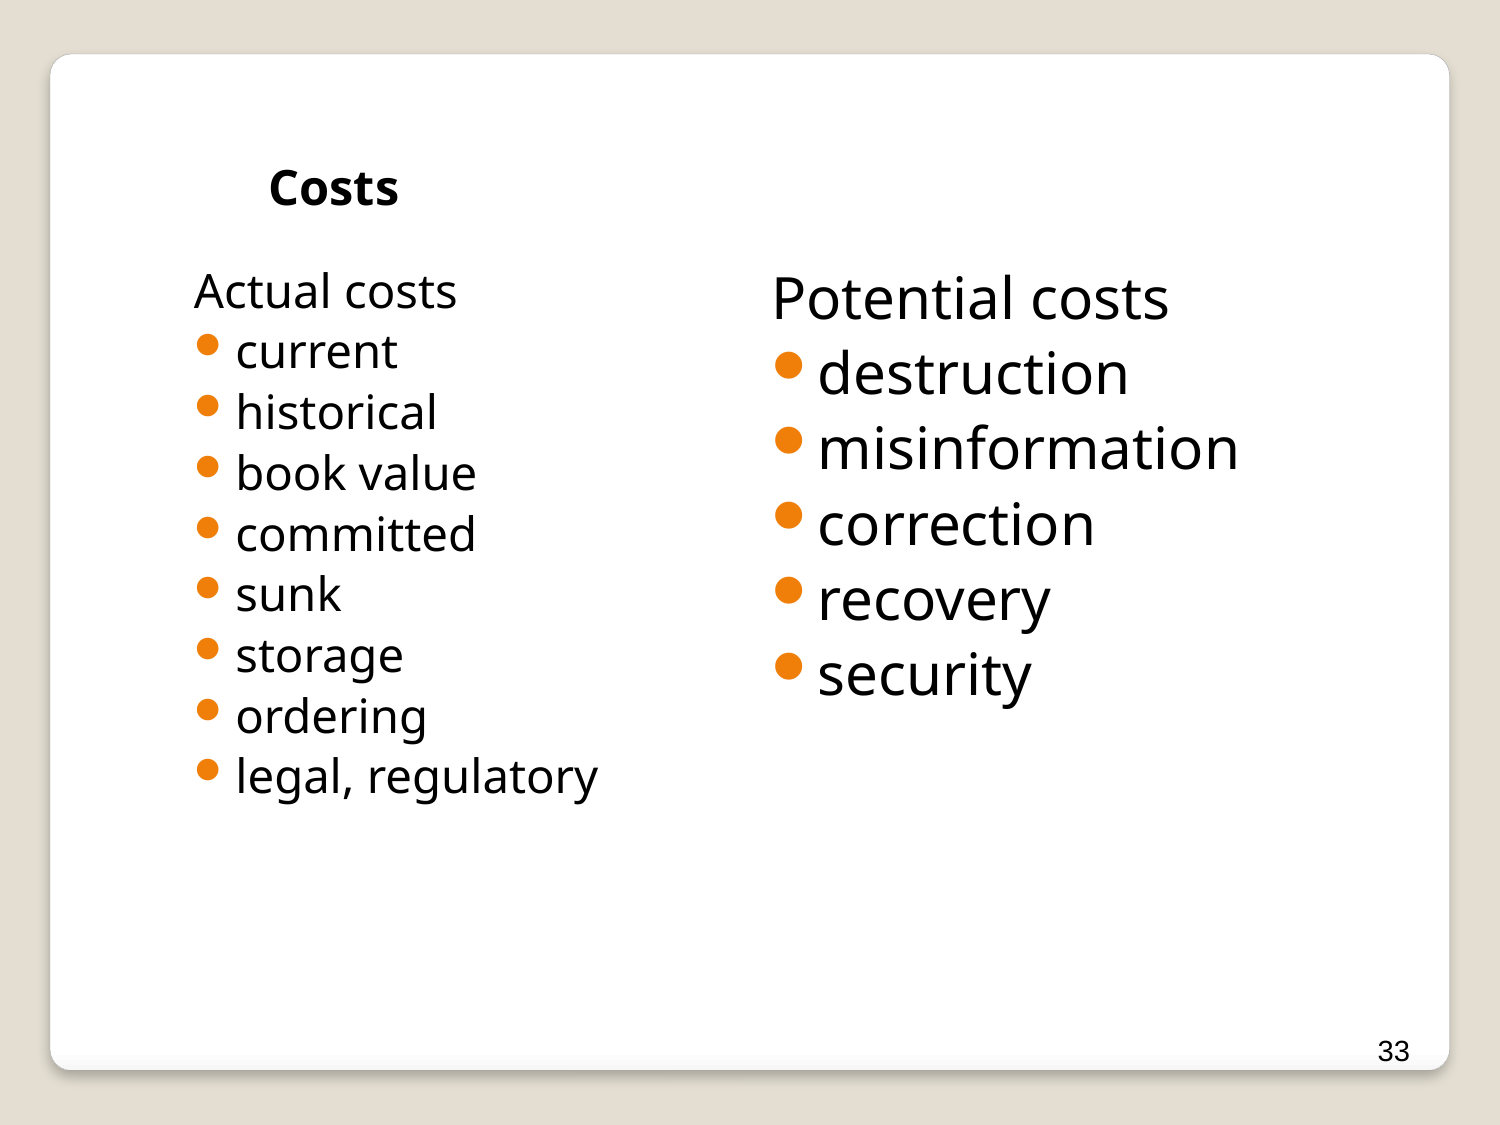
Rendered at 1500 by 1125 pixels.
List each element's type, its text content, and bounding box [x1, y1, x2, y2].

text_box 33 [1074, 1024, 1425, 1103]
title Costs [253, 149, 1412, 223]
list Potential costs destruction misinformation correction recovery security [741, 246, 1332, 859]
list Actual costs current historical book value committed sunk storage ordering legal, regulatory [164, 246, 657, 814]
